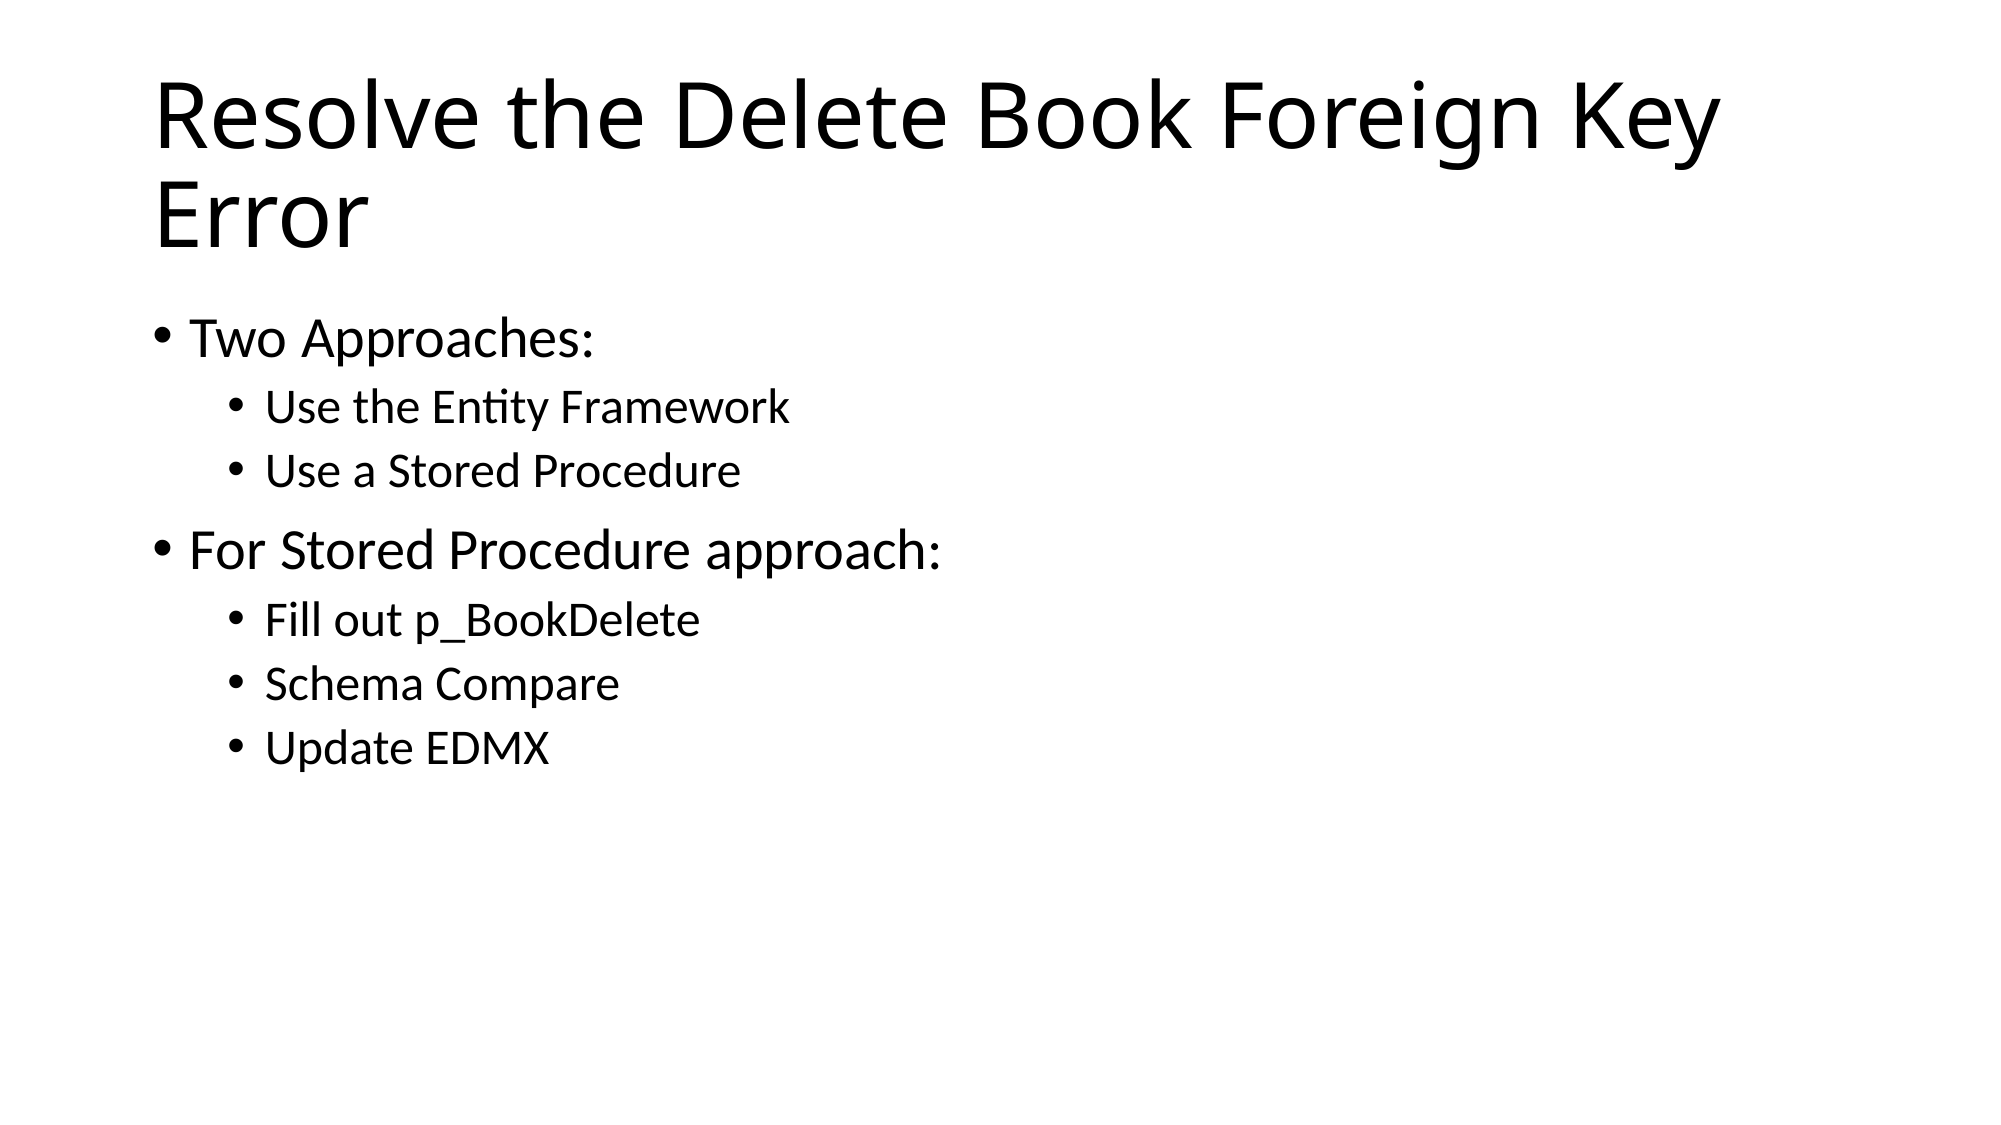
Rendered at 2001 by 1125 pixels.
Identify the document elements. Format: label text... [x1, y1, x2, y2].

title Resolve the Delete Book Foreign Key Error [137, 59, 1863, 278]
list Two Approaches: Use the Entity Framework Use a Stored Procedure For Stored Procedure approach: Fill out p_BookDelete Schema Compare Update EDMX [137, 299, 1863, 1014]
